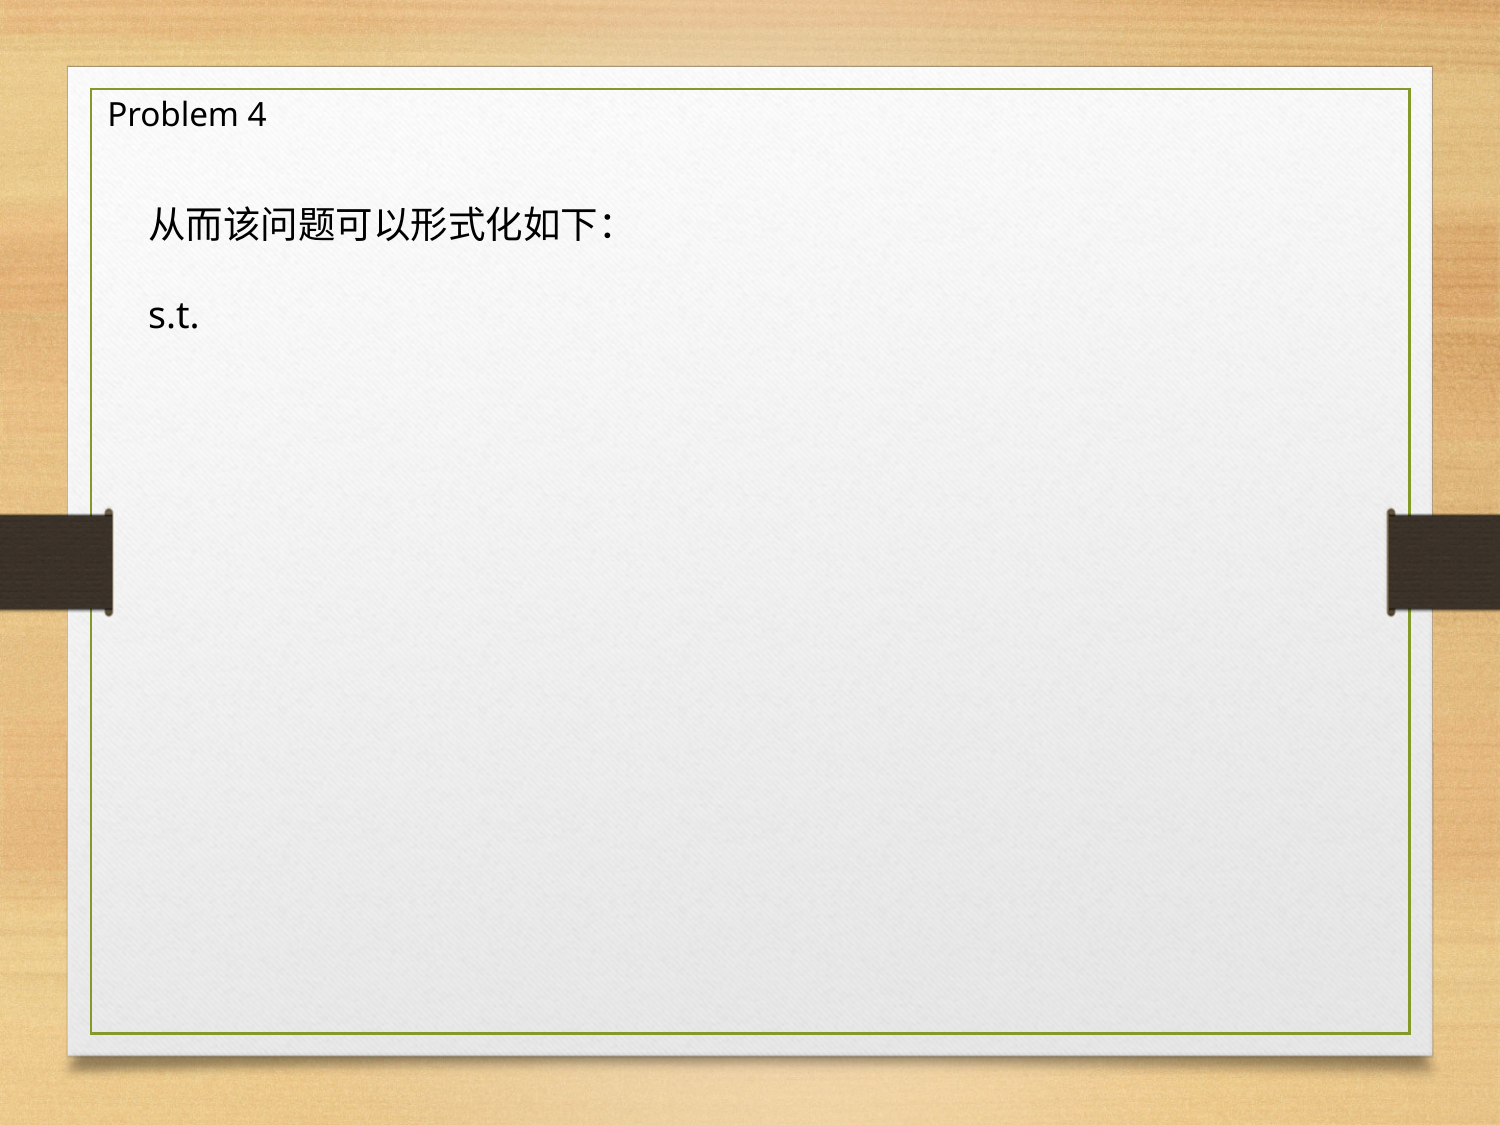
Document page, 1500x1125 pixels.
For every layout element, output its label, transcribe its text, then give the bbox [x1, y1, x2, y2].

footer Problem 4 [92, 90, 930, 137]
picture [0, 0, 1500, 1125]
